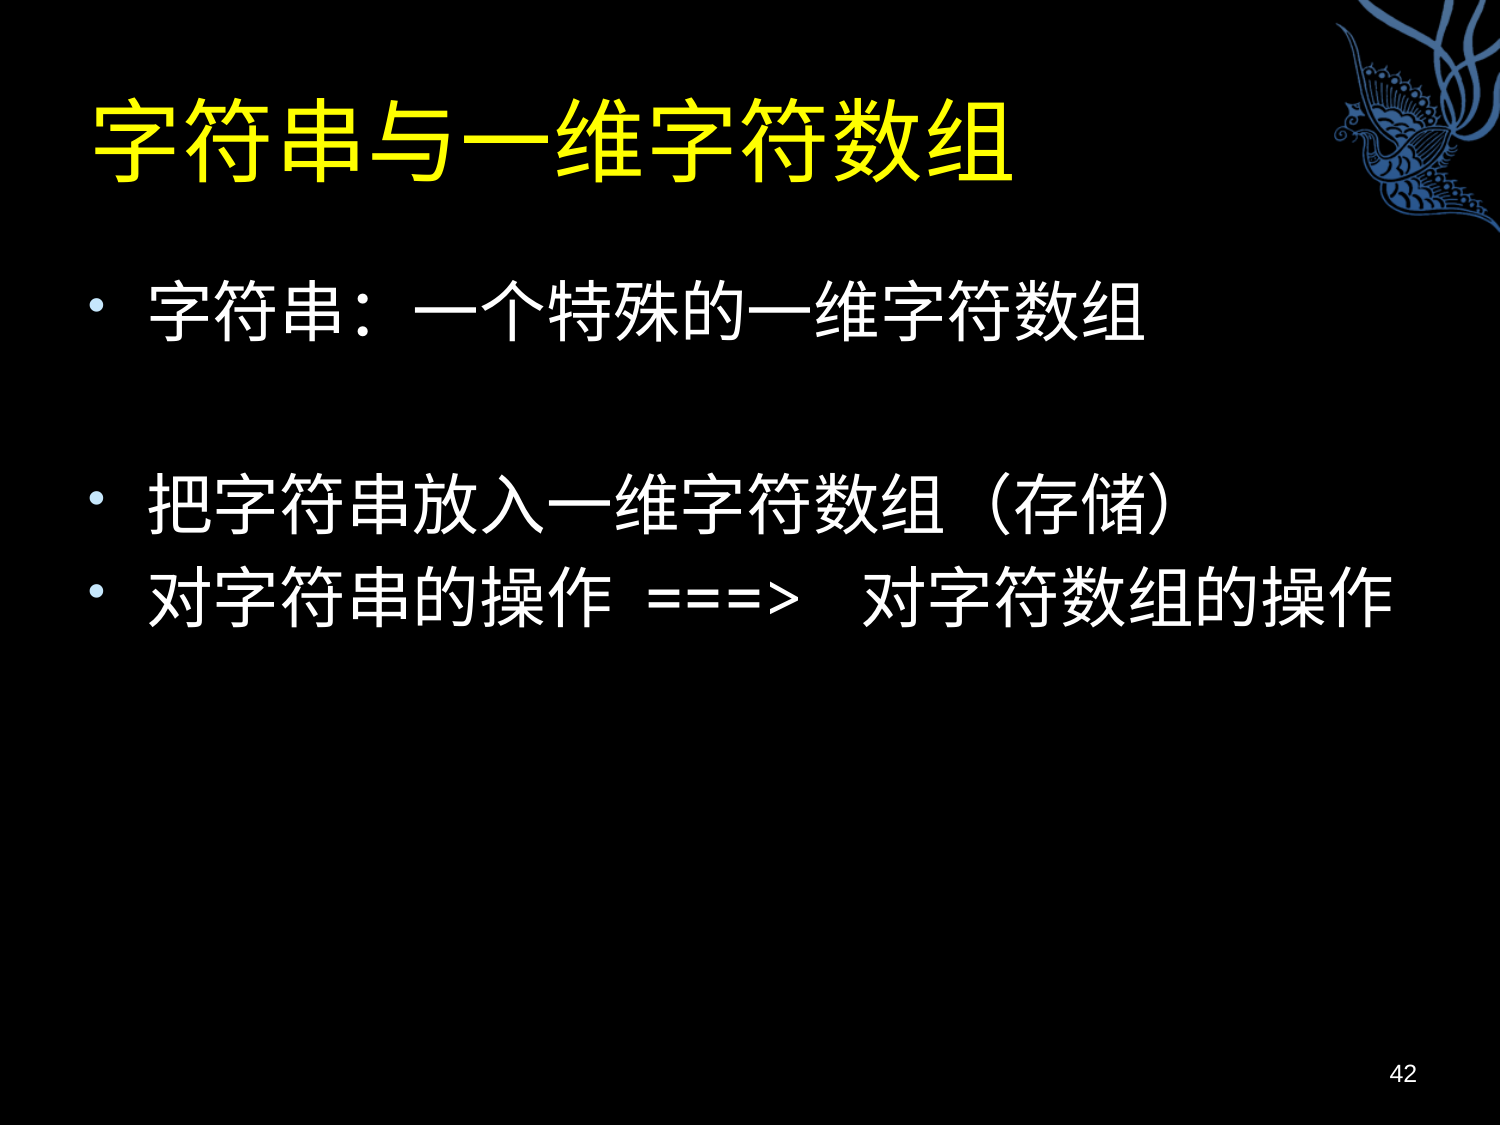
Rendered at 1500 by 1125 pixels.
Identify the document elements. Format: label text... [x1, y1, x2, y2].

slide_number 42 [1074, 1042, 1425, 1103]
list 字符串：一个特殊的一维字符数组 把字符串放入一维字符数组（存储） 对字符串的操作 ===> 对字符数组的操作 [75, 262, 1425, 1005]
title 字符串与一维字符数组 [75, 45, 1351, 233]
